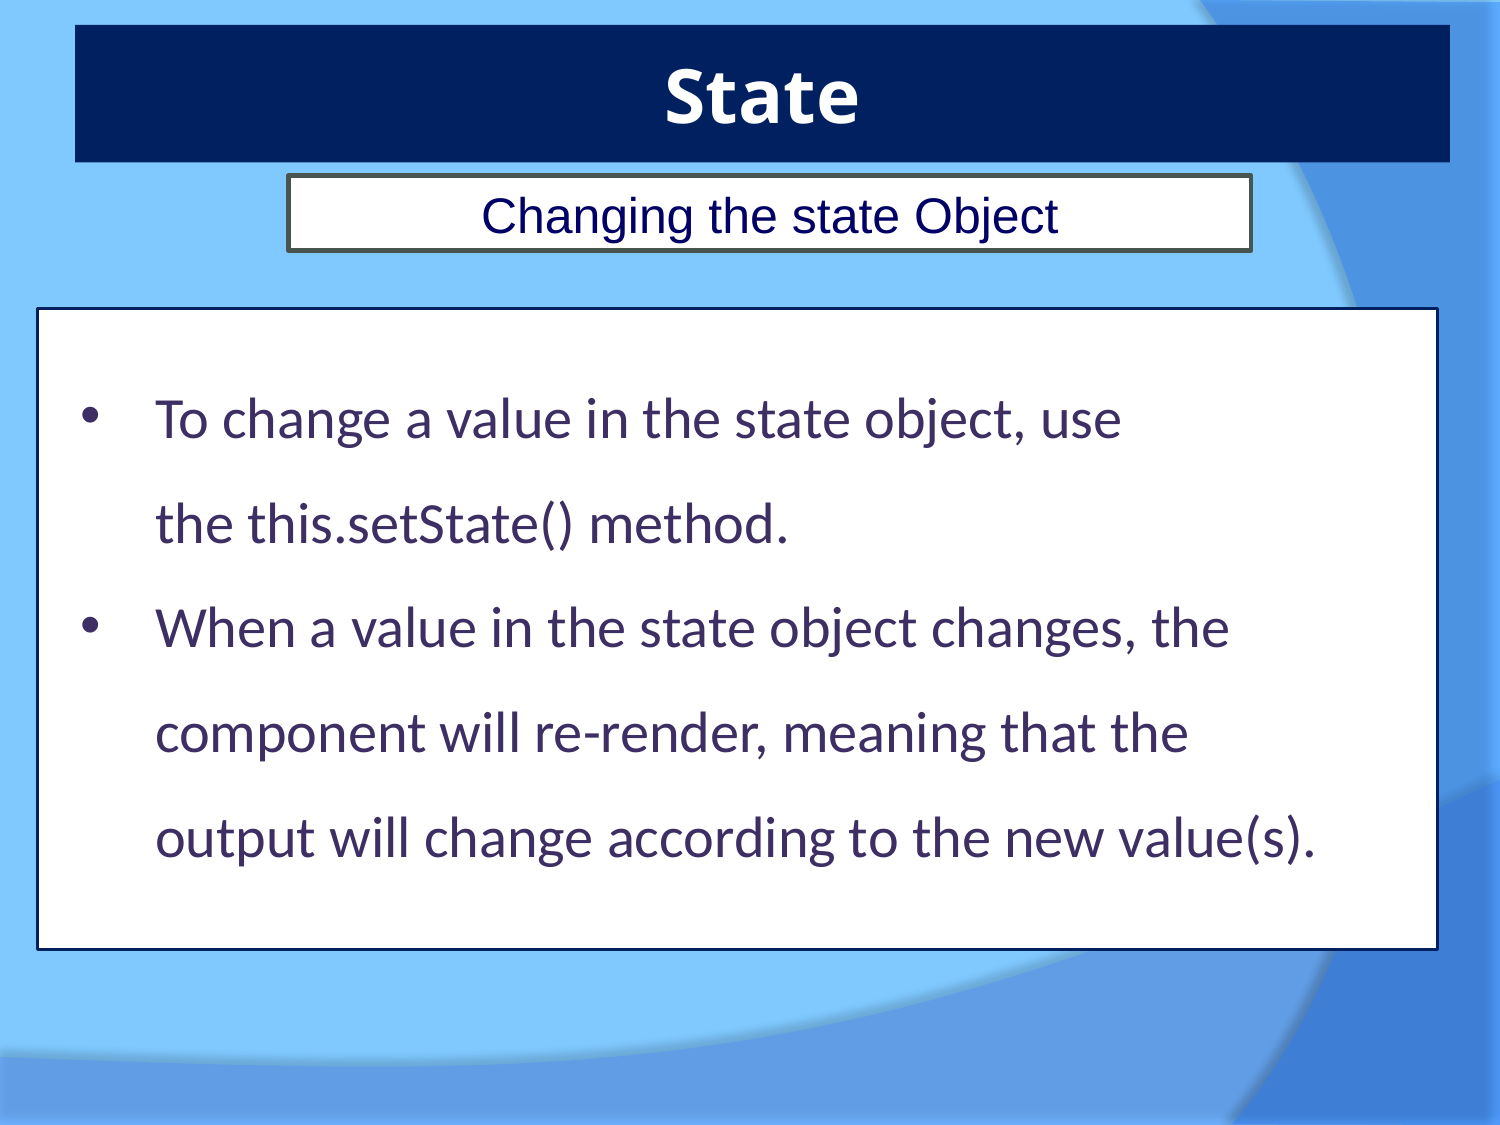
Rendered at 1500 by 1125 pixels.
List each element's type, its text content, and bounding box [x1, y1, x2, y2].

text_box Changing the state Object [287, 174, 1253, 252]
title State [75, 24, 1450, 163]
text_box To change a value in the state object, use the this.setState() method. When a value in the state object changes, the component will re-render, meaning that the output will change according to the new value(s). [65, 337, 1353, 982]
text_box [36, 307, 1439, 951]
